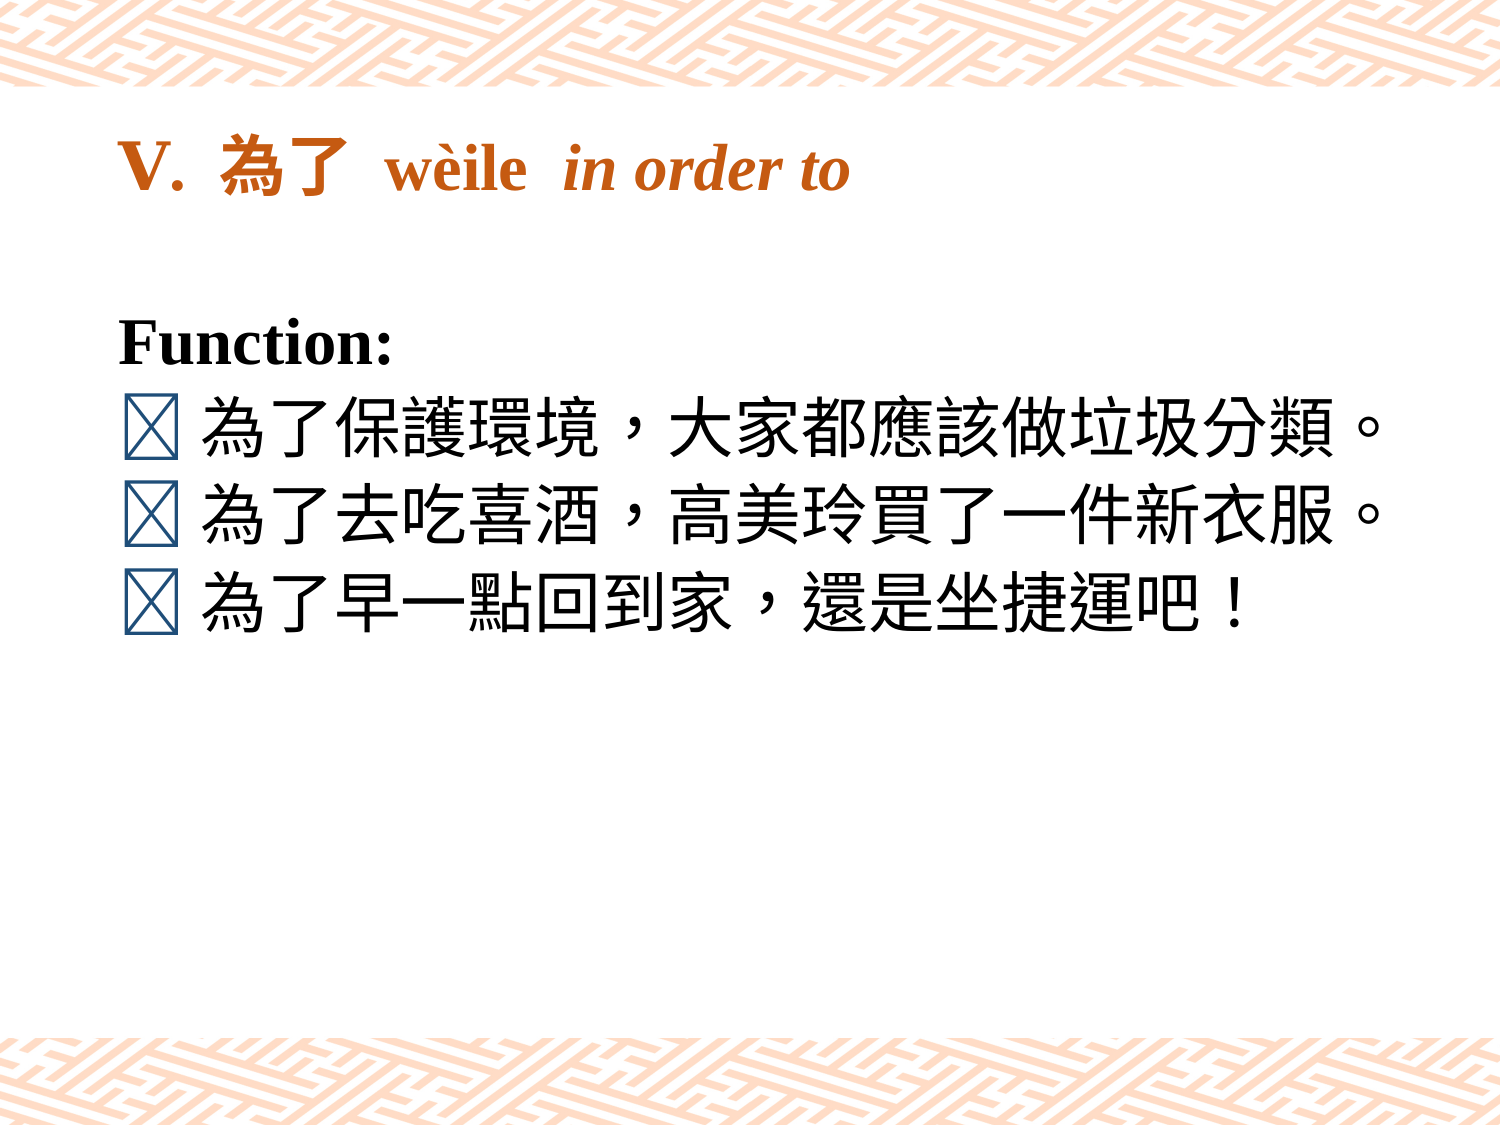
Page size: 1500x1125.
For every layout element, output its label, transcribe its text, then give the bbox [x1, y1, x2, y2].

picture [0, 0, 1500, 1125]
list Function: 為了保護環境，大家都應該做垃圾分類。 為了去吃喜酒，高美玲買了一件新衣服。 為了早一點回到家，還是坐捷運吧！ [103, 299, 1397, 1014]
title Ⅴ. 為了 wèile in order to [103, 59, 1397, 278]
